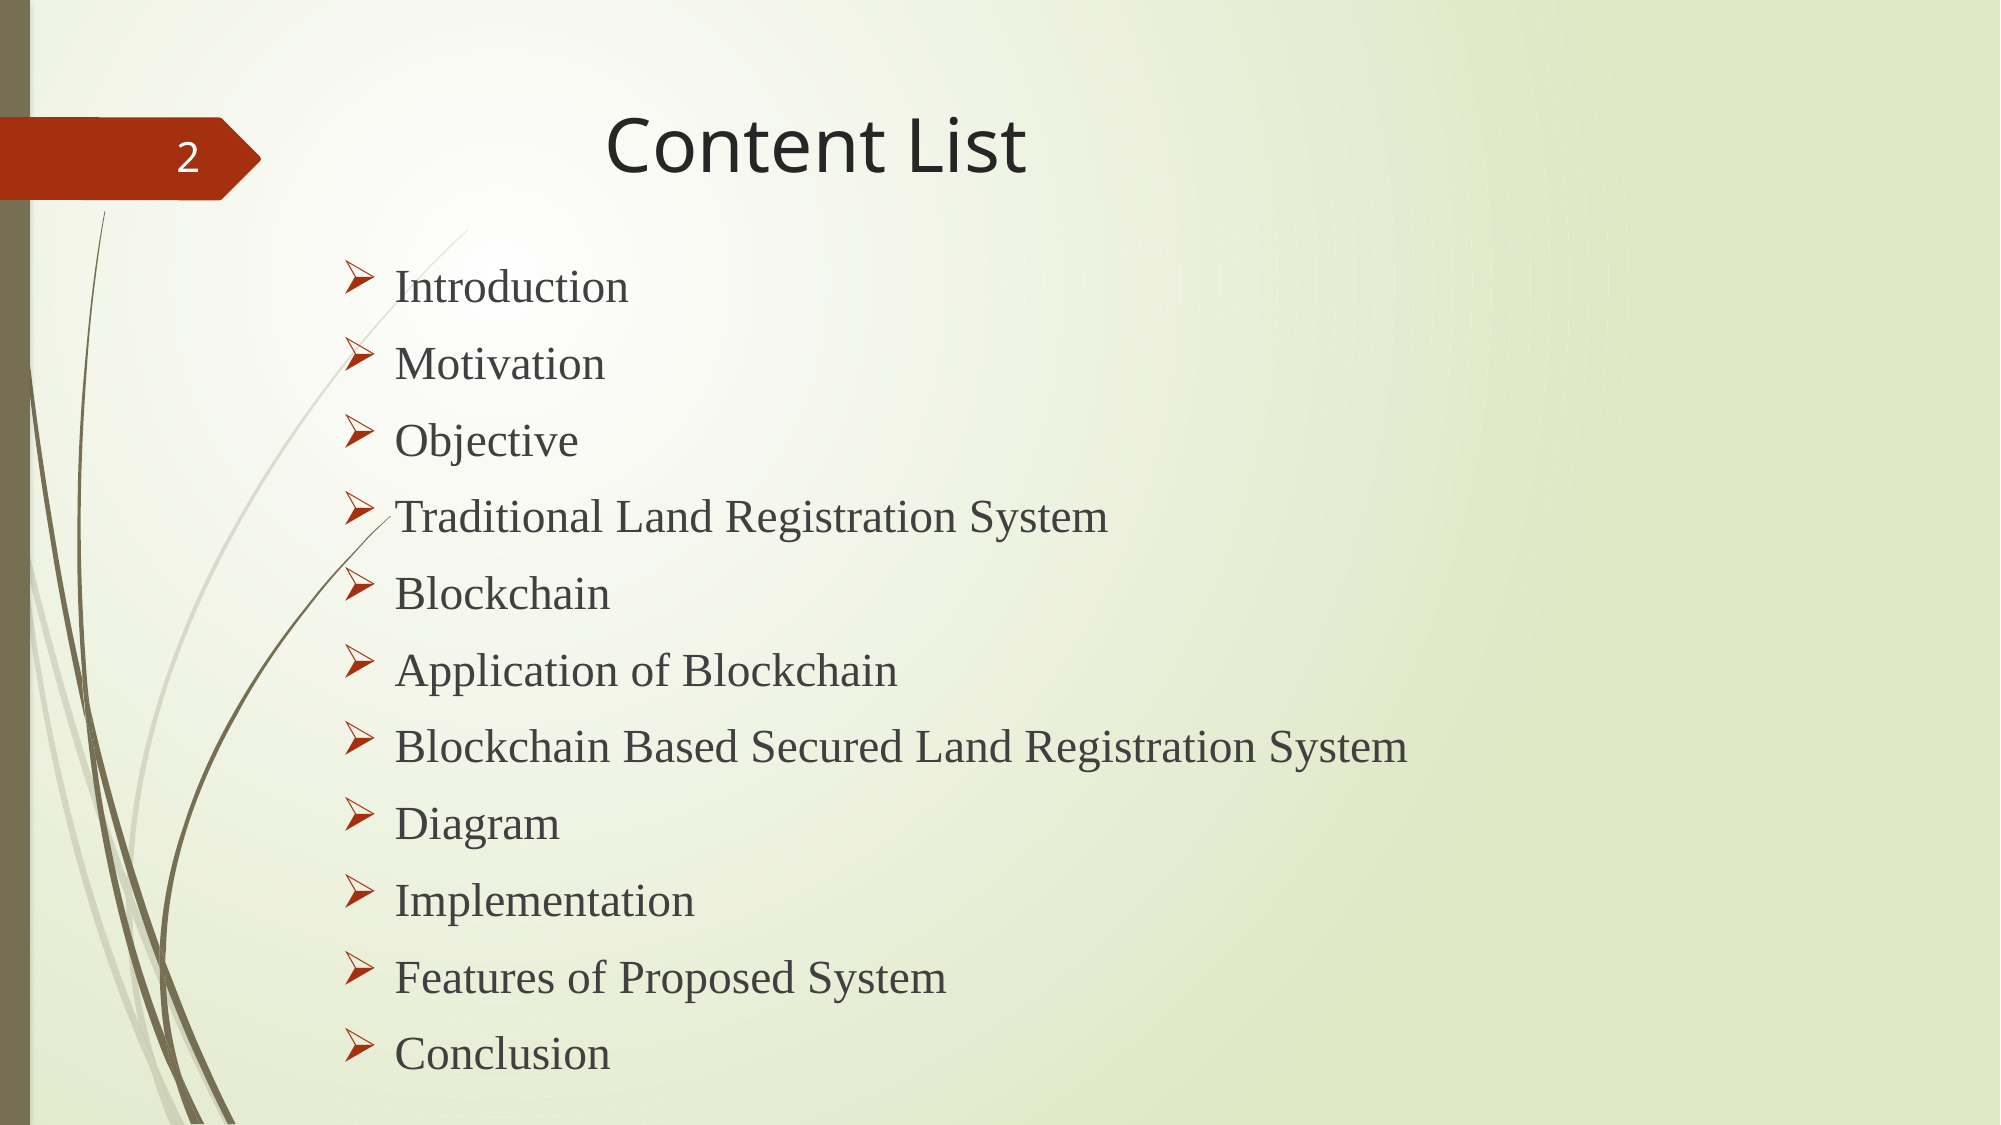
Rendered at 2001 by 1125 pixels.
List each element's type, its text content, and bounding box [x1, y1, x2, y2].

title Content List [452, 90, 1181, 224]
list Introduction Motivation Objective Traditional Land Registration System Blockchain Application of Blockchain Blockchain Based Secured Land Registration System Diagram Implementation Features of Proposed System Conclusion [326, 247, 1888, 1088]
slide_number 2 [87, 129, 216, 190]
